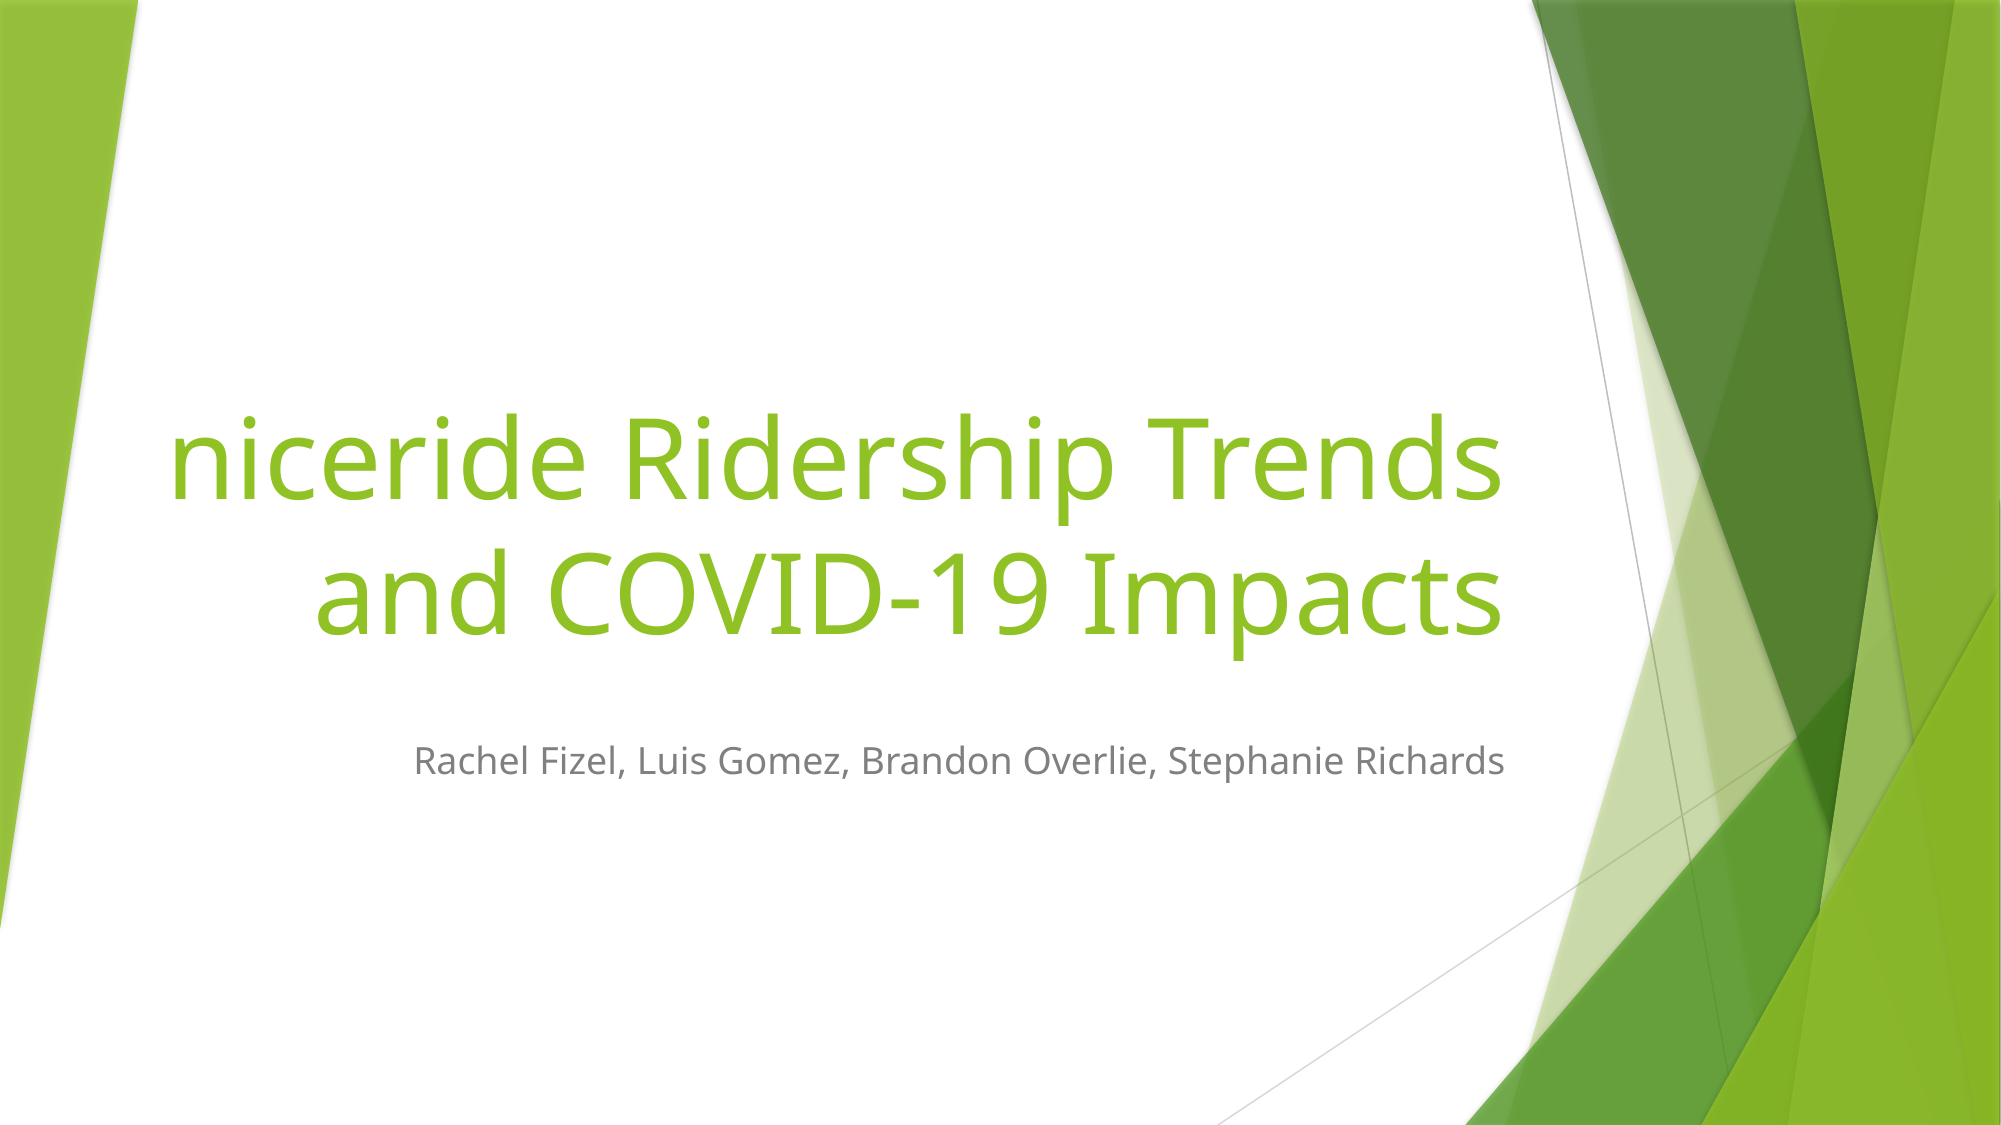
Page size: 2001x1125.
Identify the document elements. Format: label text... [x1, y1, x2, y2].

subtitle Rachel Fizel, Luis Gomez, Brandon Overlie, Stephanie Richards [247, 663, 1522, 844]
title niceride Ridership Trends and COVID-19 Impacts [121, 439, 1522, 665]
